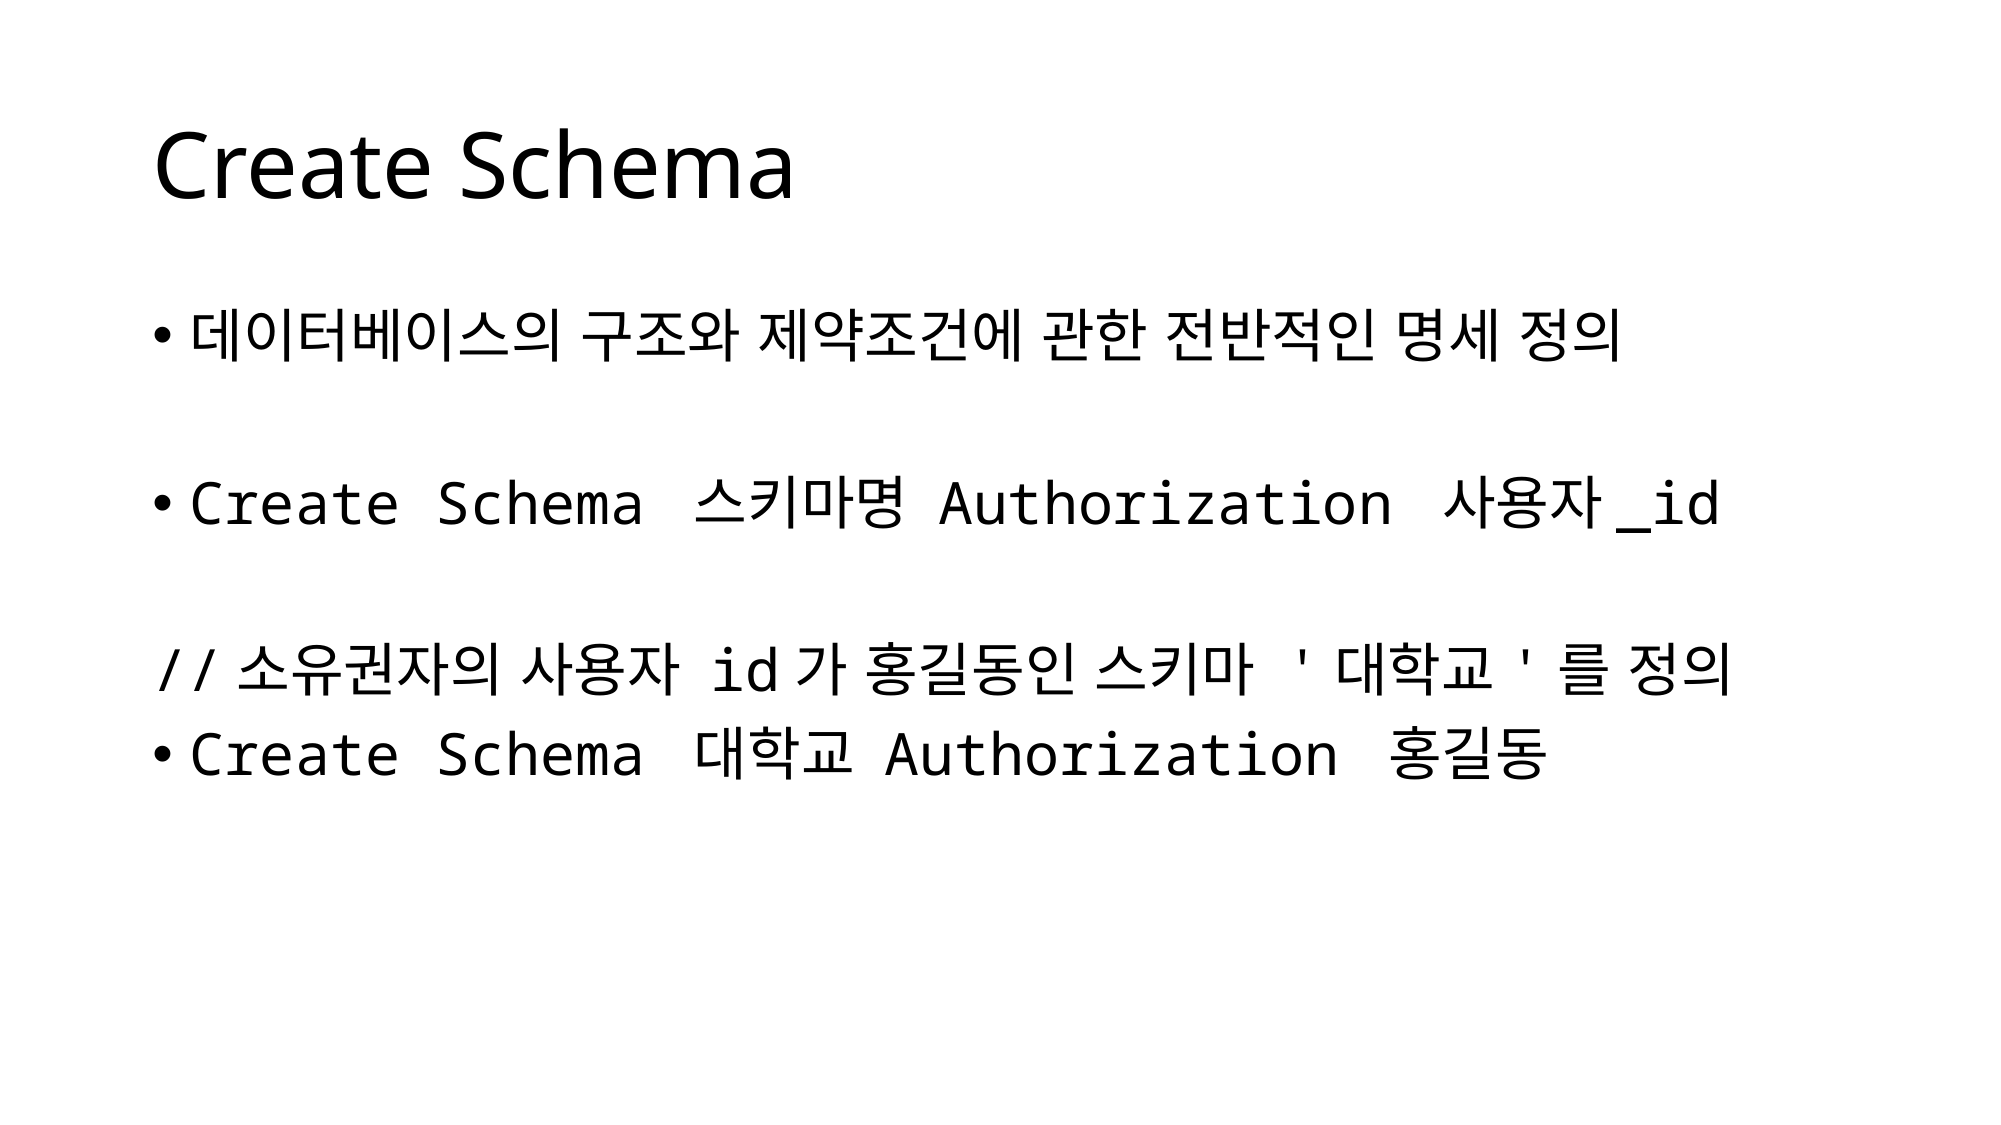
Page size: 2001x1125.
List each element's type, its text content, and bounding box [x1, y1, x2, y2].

title Create Schema [137, 59, 1863, 278]
list 데이터베이스의 구조와 제약조건에 관한 전반적인 명세 정의 Create Schema 스키마명 Authorization 사용자_id //소유권자의 사용자 id가 홍길동인 스키마 '대학교'를 정의 Create Schema 대학교 Authorization 홍길동 [137, 299, 1863, 1014]
